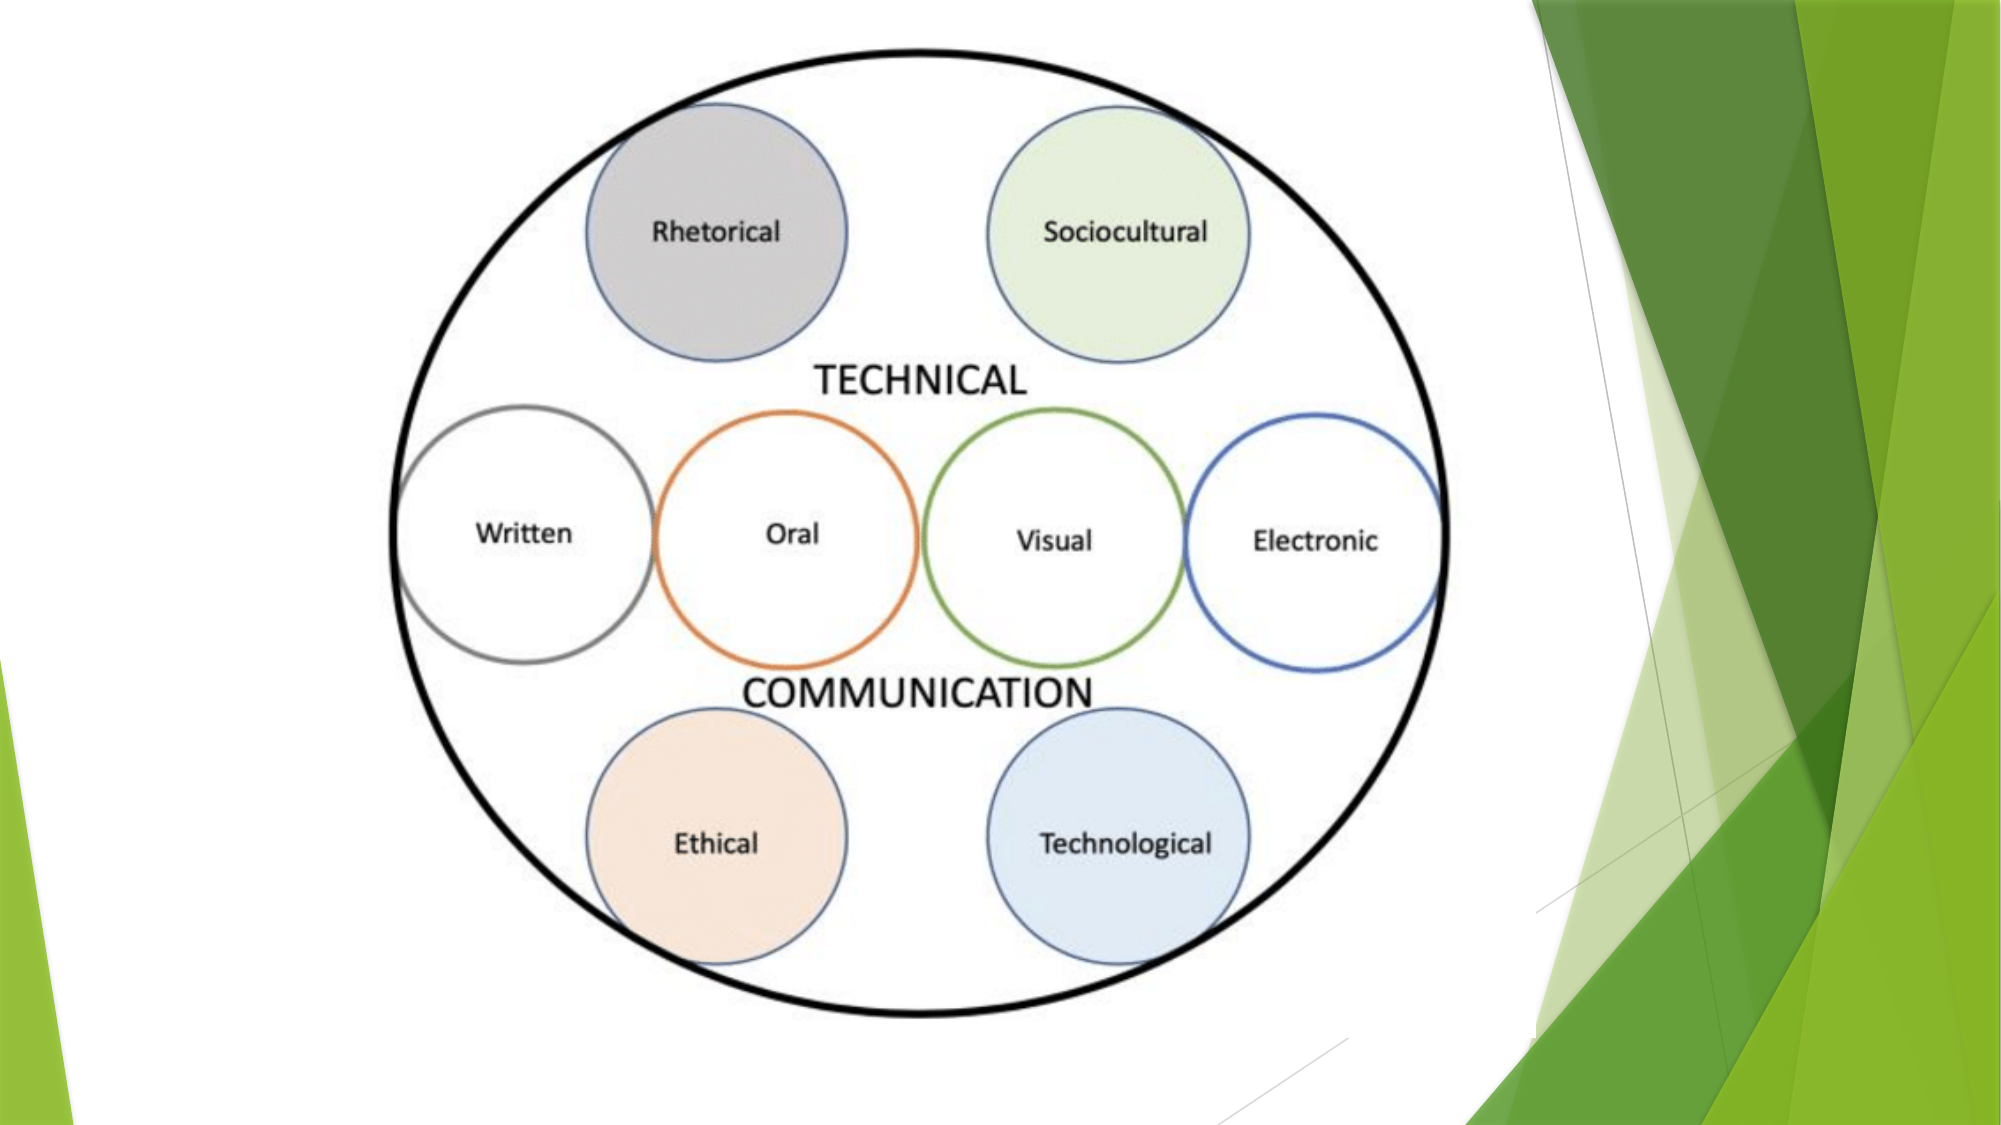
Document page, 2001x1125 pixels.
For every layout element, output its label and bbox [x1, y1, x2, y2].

picture [316, 31, 1537, 1038]
